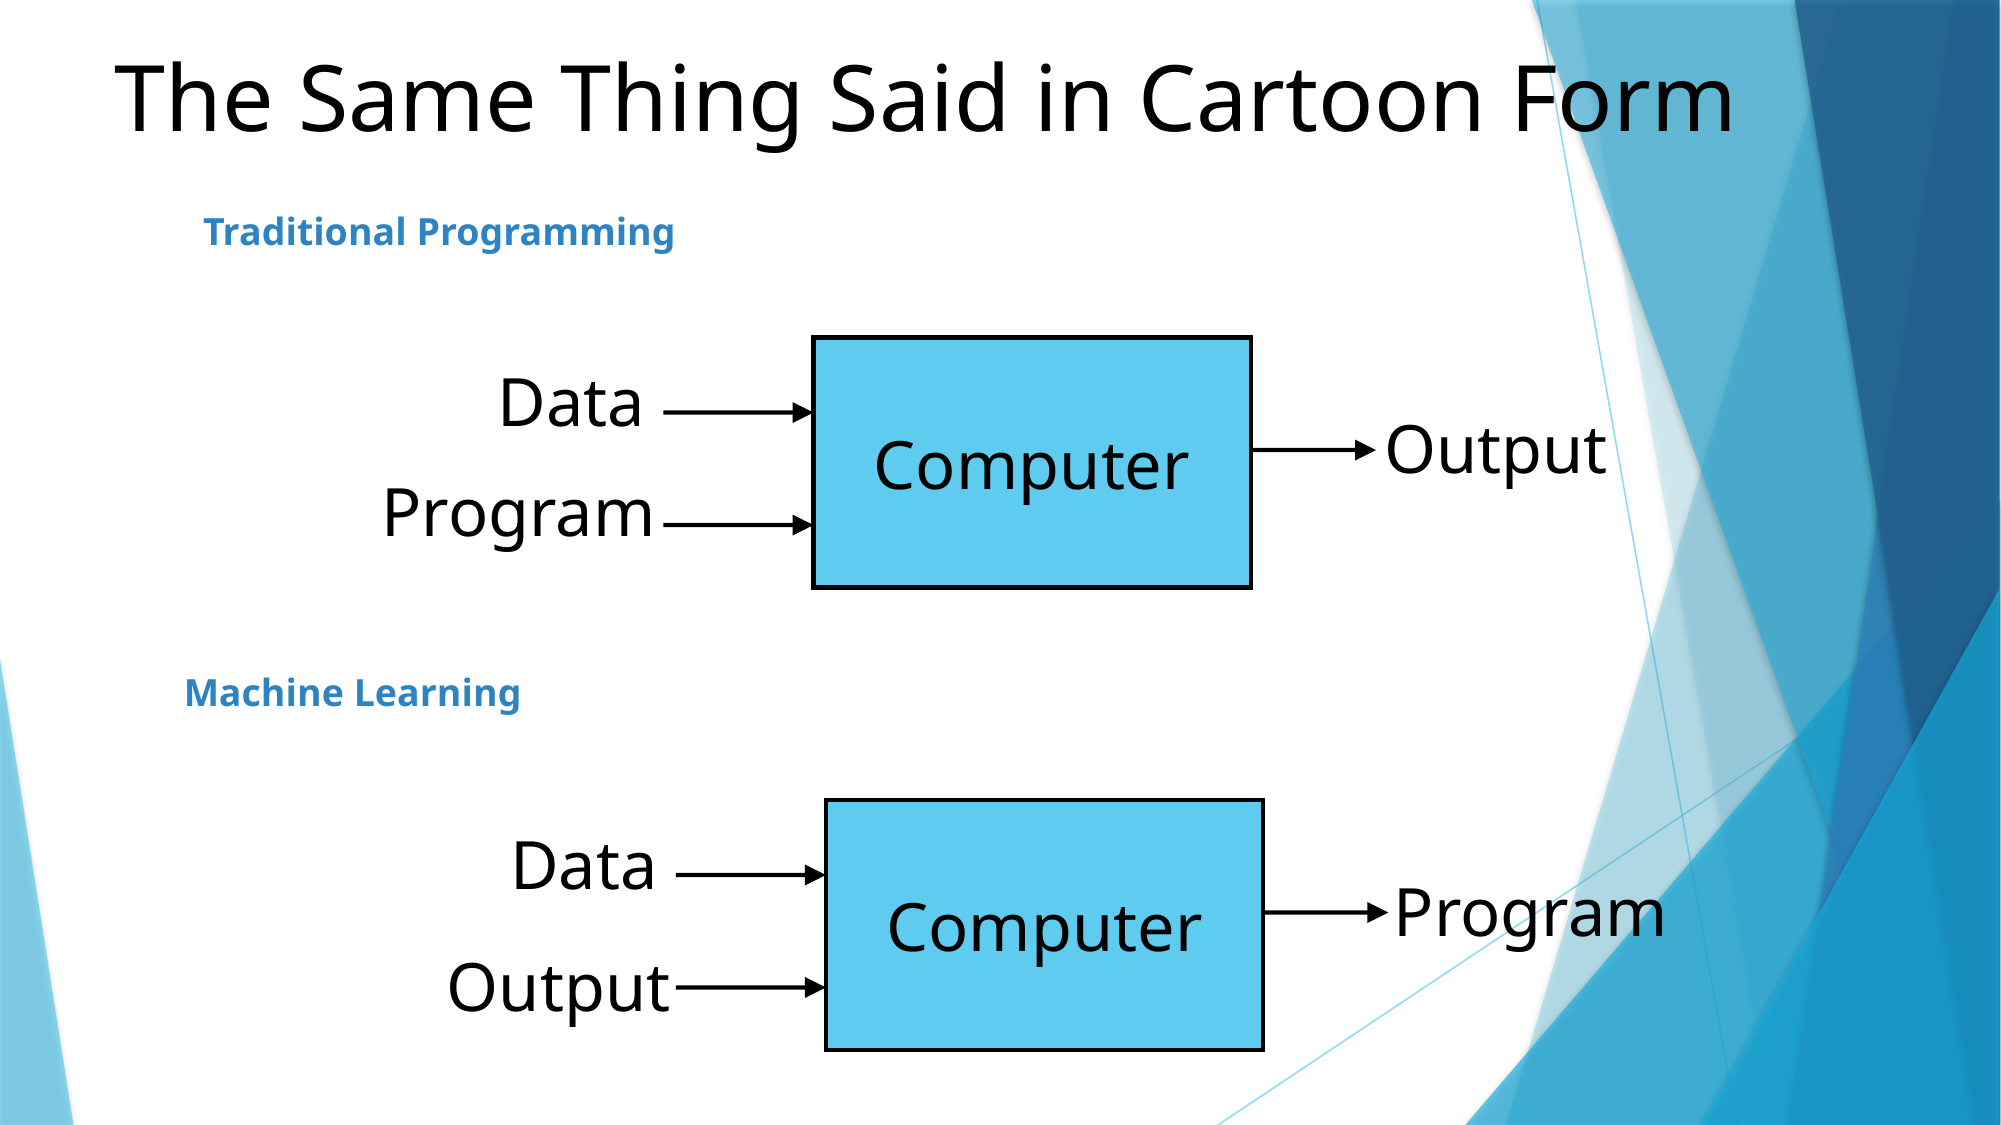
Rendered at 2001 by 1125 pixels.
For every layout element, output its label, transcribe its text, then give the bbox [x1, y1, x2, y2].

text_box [375, 336, 1675, 1034]
text_box The Same Thing Said in Cartoon Form [100, 31, 1754, 157]
list Traditional Programming Machine Learning [168, 200, 1532, 1050]
